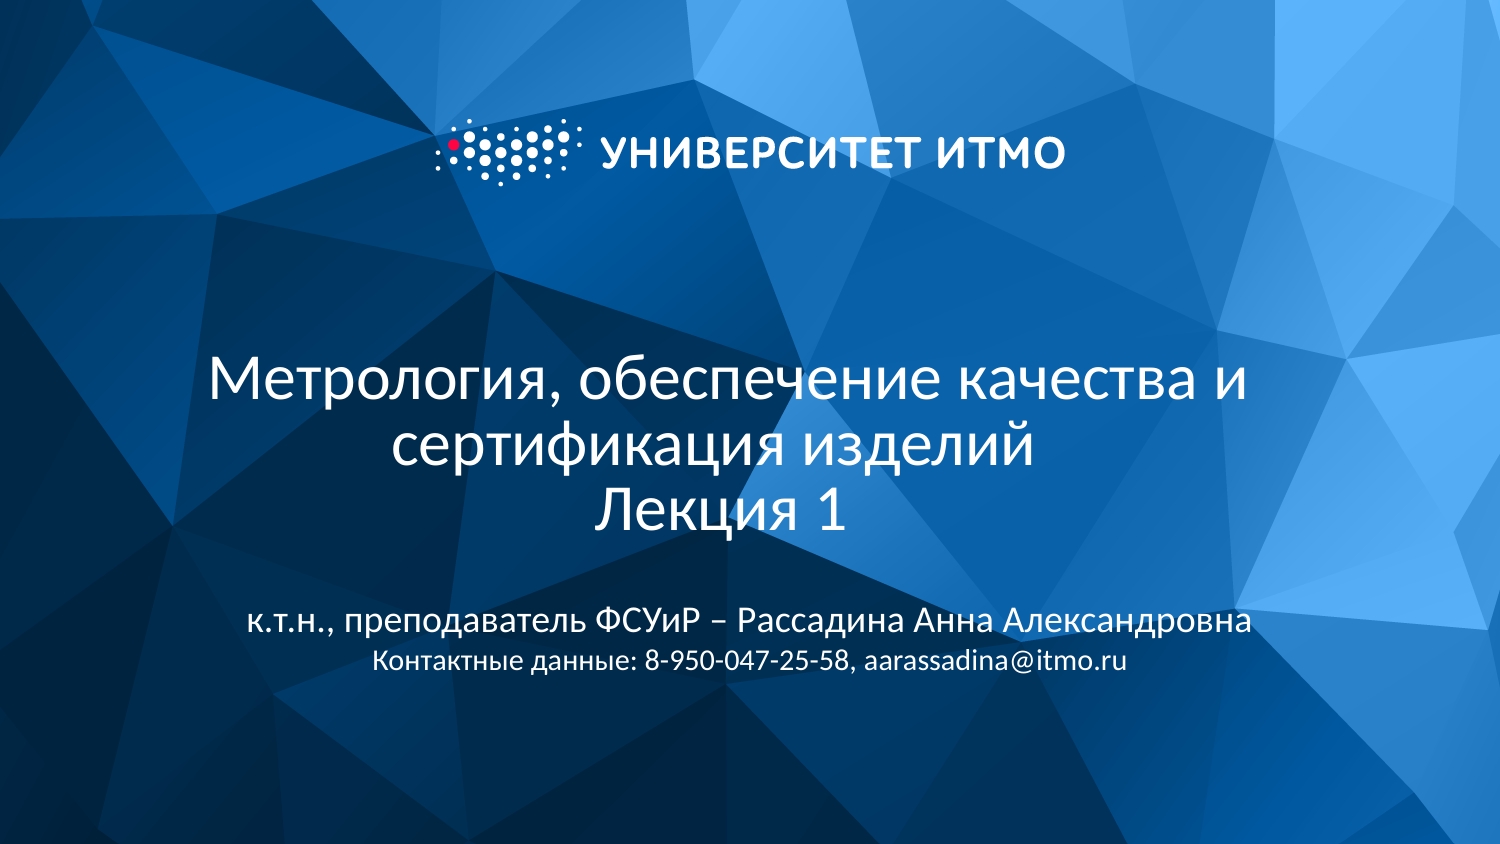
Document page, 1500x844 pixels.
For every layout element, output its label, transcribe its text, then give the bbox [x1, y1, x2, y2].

picture [0, 0, 1500, 844]
title Метрология, обеспечение качества и сертификация изделий Лекция 1 [55, 276, 1387, 555]
list к.т.н., преподаватель ФСУиР – Рассадина Анна Александровна Контактные данные: 8-950-047-25-58, aarassadina@itmo.ru [225, 596, 1275, 722]
